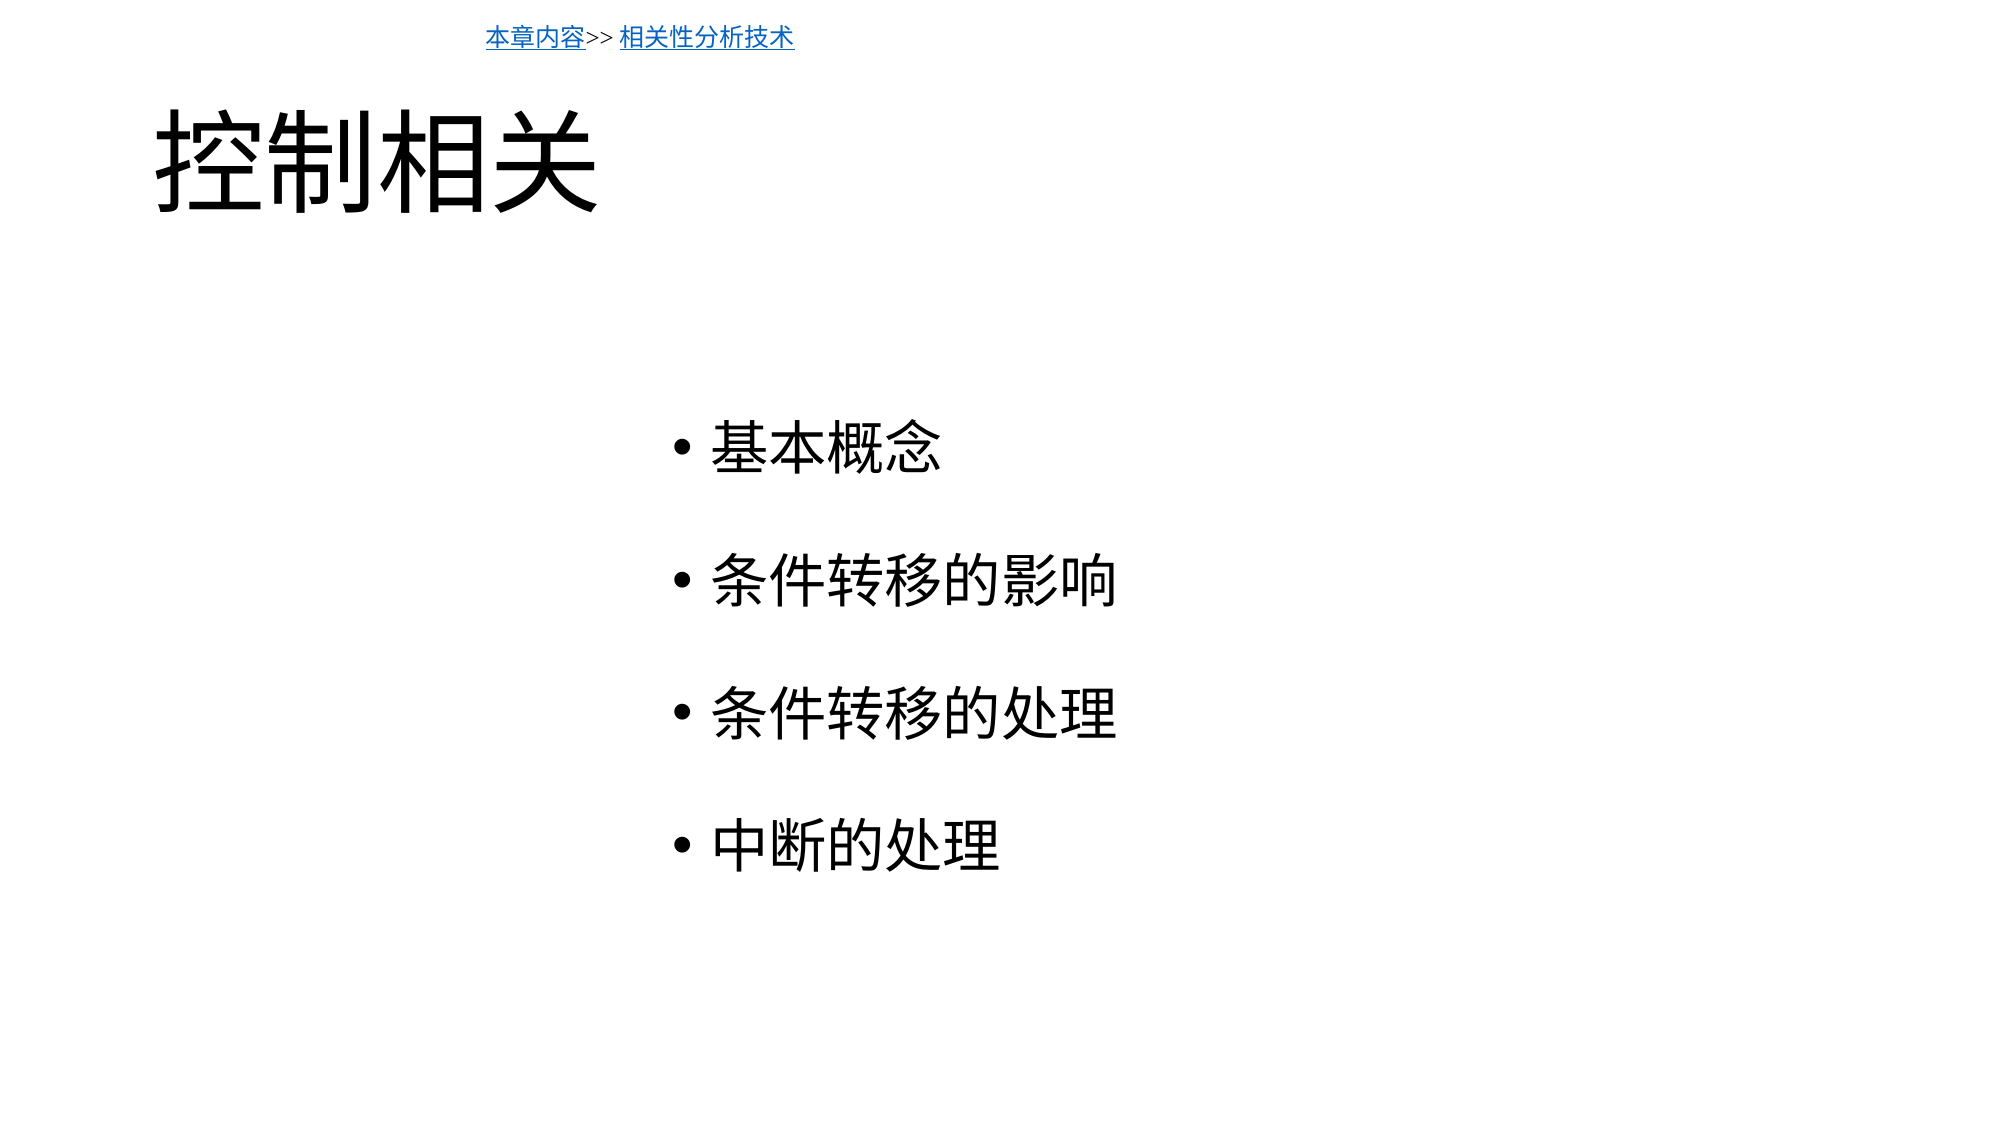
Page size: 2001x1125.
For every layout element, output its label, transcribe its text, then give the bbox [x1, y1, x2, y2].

text_box 本章内容>>相关性分析技术 [470, 14, 1713, 66]
list 基本概念 条件转移的影响 条件转移的处理 中断的处理 [657, 361, 1258, 983]
title 控制相关 [137, 59, 1863, 278]
